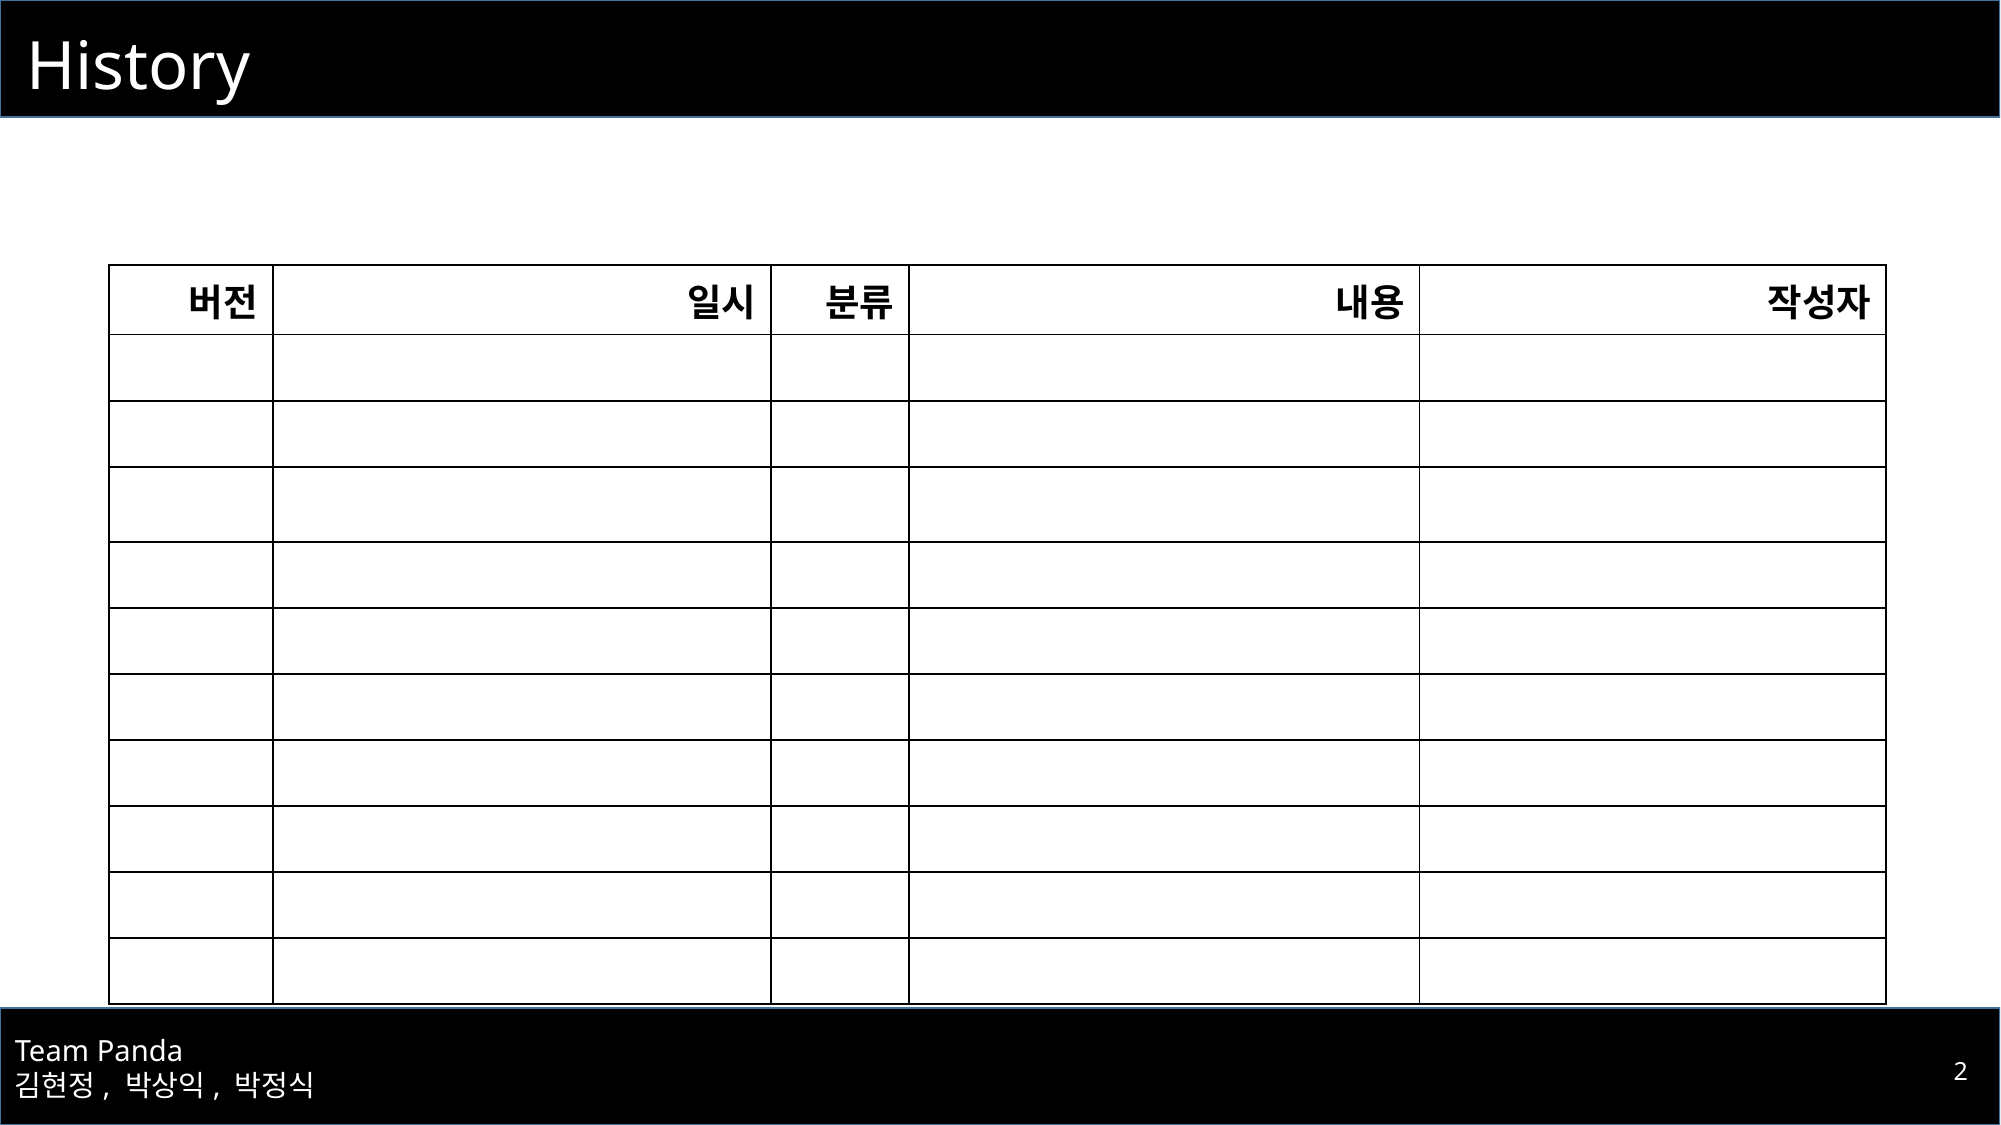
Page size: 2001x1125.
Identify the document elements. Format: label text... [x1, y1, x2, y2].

table_cell [772, 335, 908, 400]
table_cell [910, 468, 1419, 541]
table_cell [772, 741, 908, 805]
table_cell [1420, 543, 1885, 607]
table_cell [274, 609, 770, 673]
table_cell [910, 675, 1419, 739]
table_cell [110, 873, 272, 937]
table_cell [274, 873, 770, 937]
table_cell [110, 807, 272, 871]
table_cell [910, 873, 1419, 937]
table_cell [910, 543, 1419, 607]
table_cell [274, 807, 770, 871]
table_cell [274, 335, 770, 400]
table_cell [772, 543, 908, 607]
table_cell [110, 335, 272, 400]
title History [10, 3, 1736, 132]
table_cell [1420, 873, 1885, 937]
table_cell [910, 609, 1419, 673]
table_cell [910, 939, 1419, 1003]
table_cell [772, 468, 908, 541]
table_cell [772, 402, 908, 466]
table_cell [1420, 402, 1885, 466]
table_cell [274, 939, 770, 1003]
table_cell [772, 675, 908, 739]
table_cell [910, 335, 1419, 400]
table_cell [1420, 675, 1885, 739]
table_header 내용 [910, 266, 1419, 334]
table_cell [110, 543, 272, 607]
table_cell [274, 543, 770, 607]
table_cell [274, 402, 770, 466]
table_header 작성자 [1420, 266, 1885, 334]
table_cell [1420, 741, 1885, 805]
table_cell [110, 402, 272, 466]
table_header 버전 [110, 266, 272, 334]
table_cell [274, 741, 770, 805]
table_cell [1420, 807, 1885, 871]
table_cell [110, 609, 272, 673]
table_cell [110, 741, 272, 805]
table_cell [910, 807, 1419, 871]
table_cell [1420, 468, 1885, 541]
table_header 분류 [772, 266, 908, 334]
table_cell [274, 675, 770, 739]
table_cell [772, 873, 908, 937]
table_cell [110, 939, 272, 1003]
table_cell [772, 939, 908, 1003]
table_cell [1420, 609, 1885, 673]
table_cell [772, 807, 908, 871]
table_header 일시 [274, 266, 770, 334]
table_cell [772, 609, 908, 673]
table_cell [1420, 939, 1885, 1003]
table_cell [274, 468, 770, 541]
table_cell [110, 675, 272, 739]
table_cell [110, 468, 272, 541]
table_cell [1420, 335, 1885, 400]
table_cell [910, 402, 1419, 466]
table_cell [910, 741, 1419, 805]
